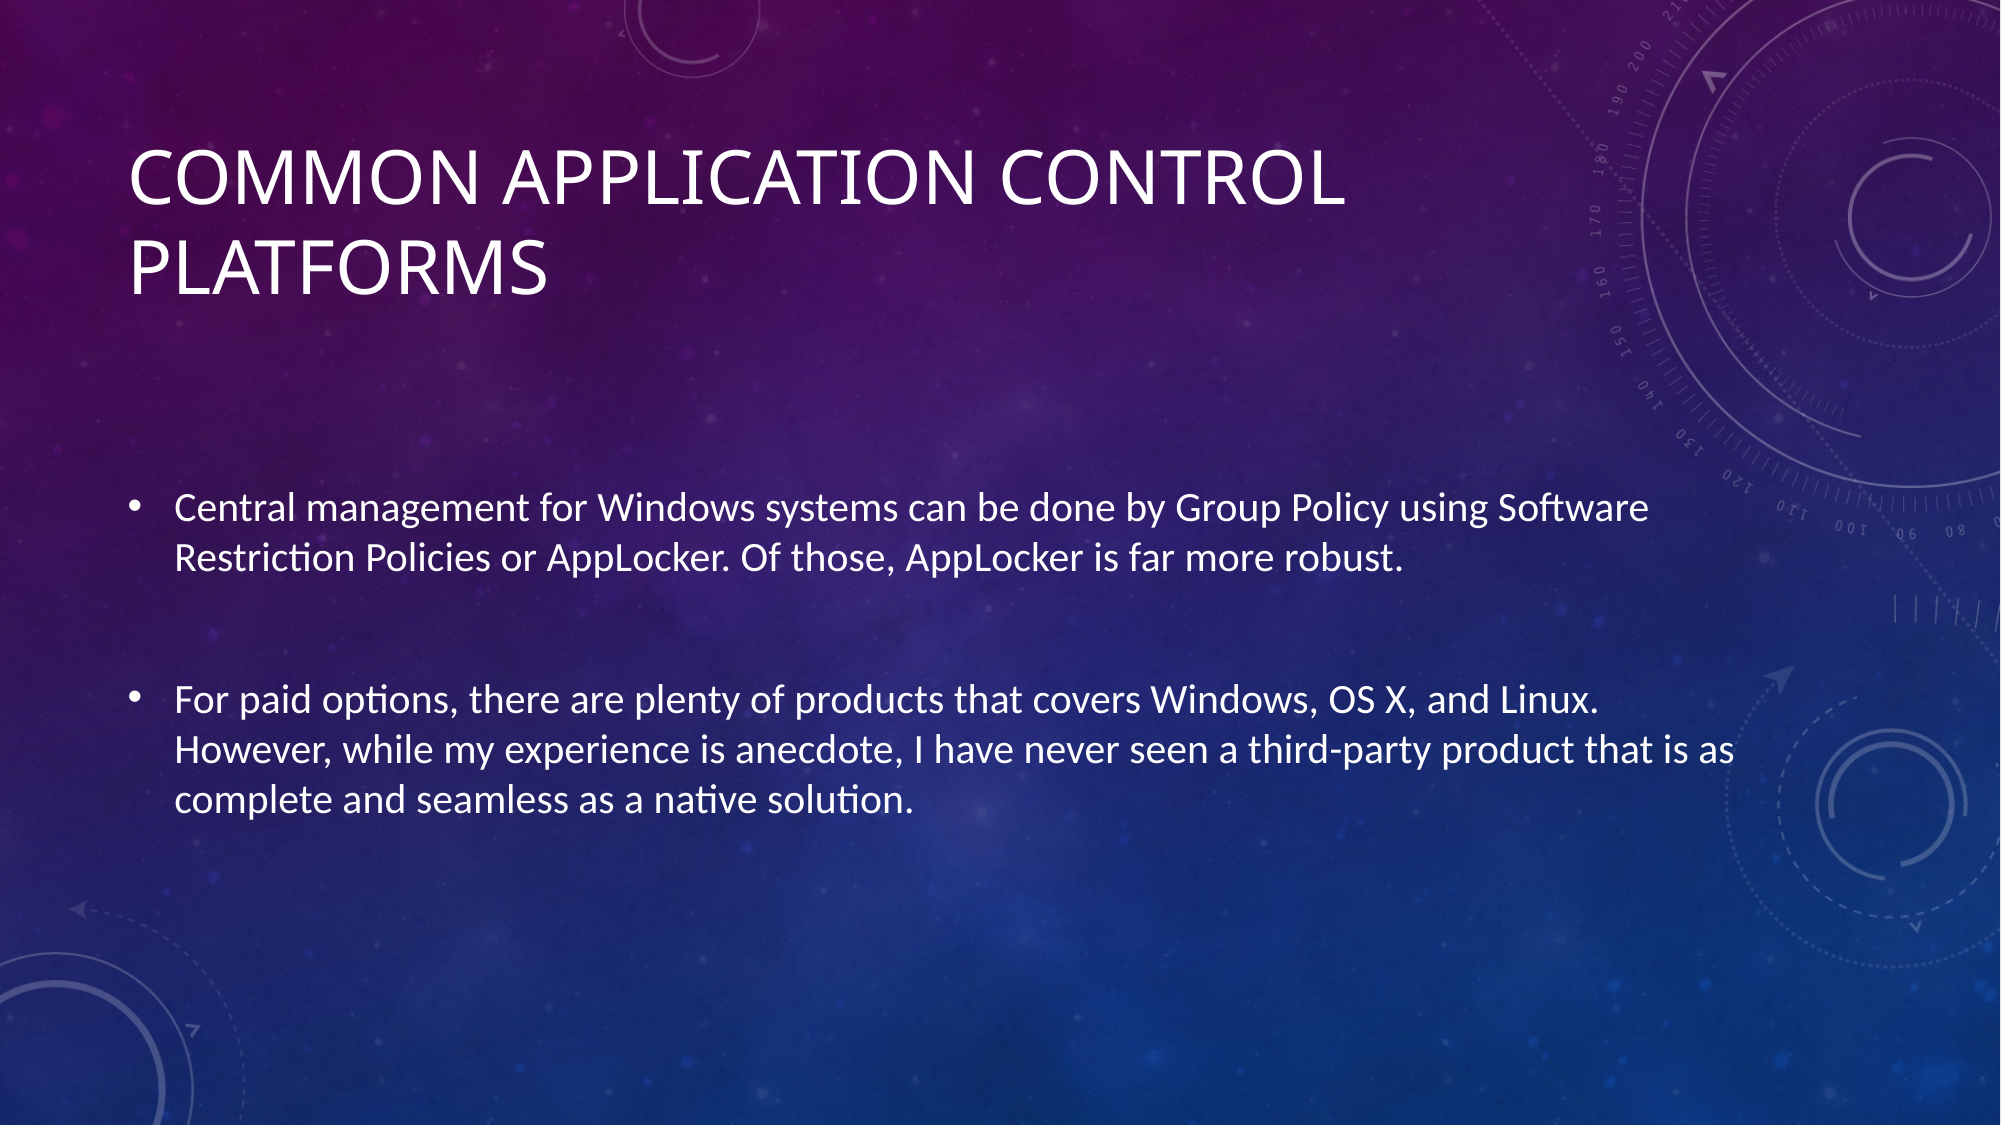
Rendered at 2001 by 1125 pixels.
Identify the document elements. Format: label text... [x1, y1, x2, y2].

picture [0, 0, 2001, 1125]
title Common application control platforms [112, 99, 1775, 339]
list Central management for Windows systems can be done by Group Policy using Software Restriction Policies or AppLocker. Of those, AppLocker is far more robust. For paid options, there are plenty of products that covers Windows, OS X, and Linux. However, while my experience is anecdote, I have never seen a third-party product that is as complete and seamless as a native solution. [112, 351, 1775, 950]
